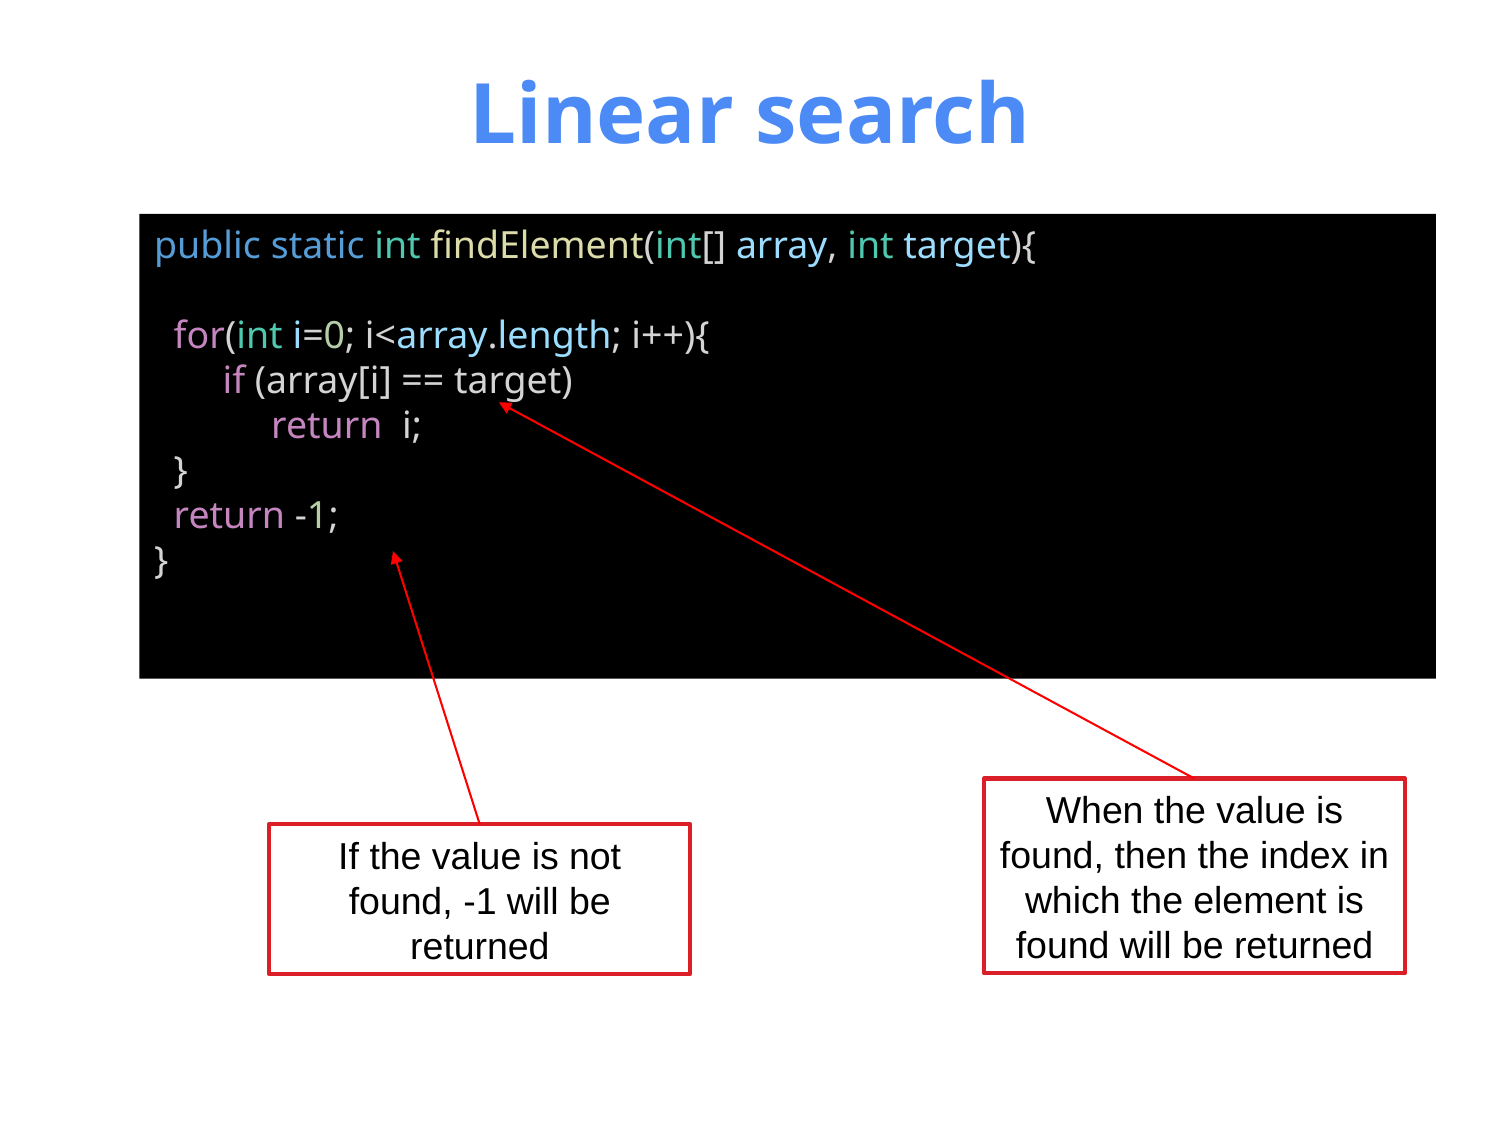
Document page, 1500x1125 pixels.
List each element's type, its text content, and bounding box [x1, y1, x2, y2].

text_box When the value is found, then the index in which the element is found will be returned [982, 776, 1407, 975]
text_box public static int findElement(int[] array, int target){ for(int i=0; i<array.length; i++){ if (array[i] == target) return i; } return -1; } [139, 213, 1436, 679]
title Linear search [75, 45, 1425, 175]
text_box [498, 402, 1195, 779]
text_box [392, 550, 480, 825]
text_box If the value is not found, -1 will be returned [267, 822, 692, 976]
